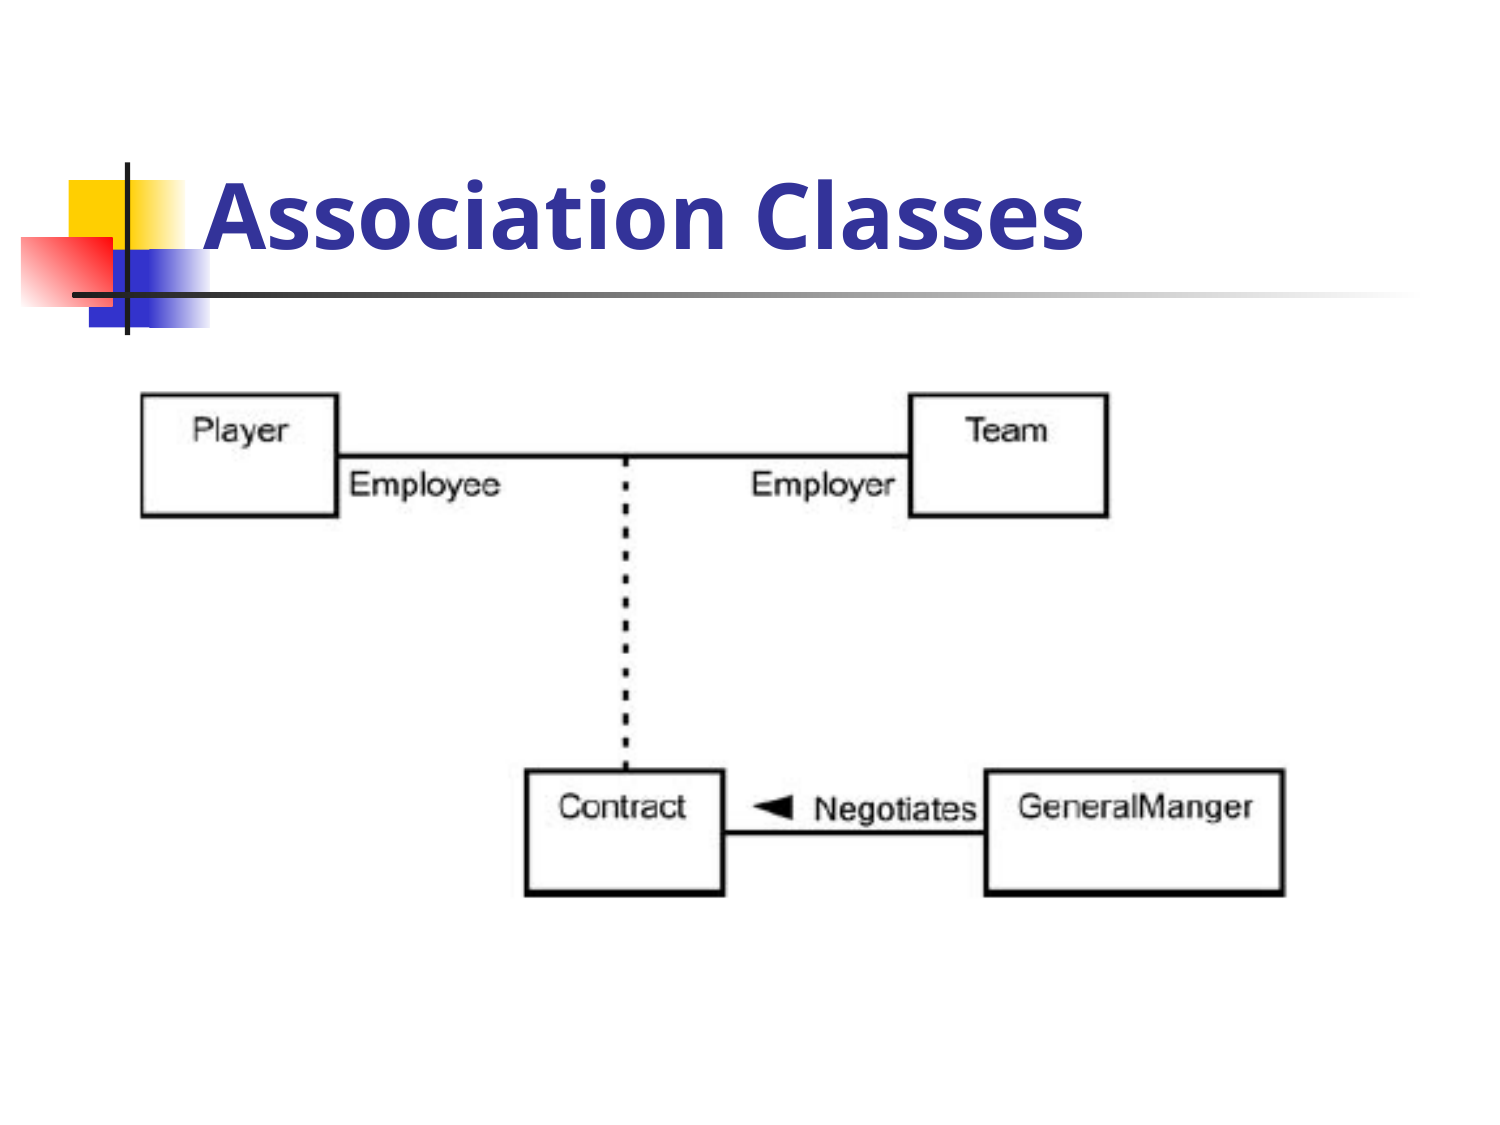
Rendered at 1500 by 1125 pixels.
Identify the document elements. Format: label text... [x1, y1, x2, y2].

title Association Classes [188, 34, 1468, 276]
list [123, 385, 1306, 906]
